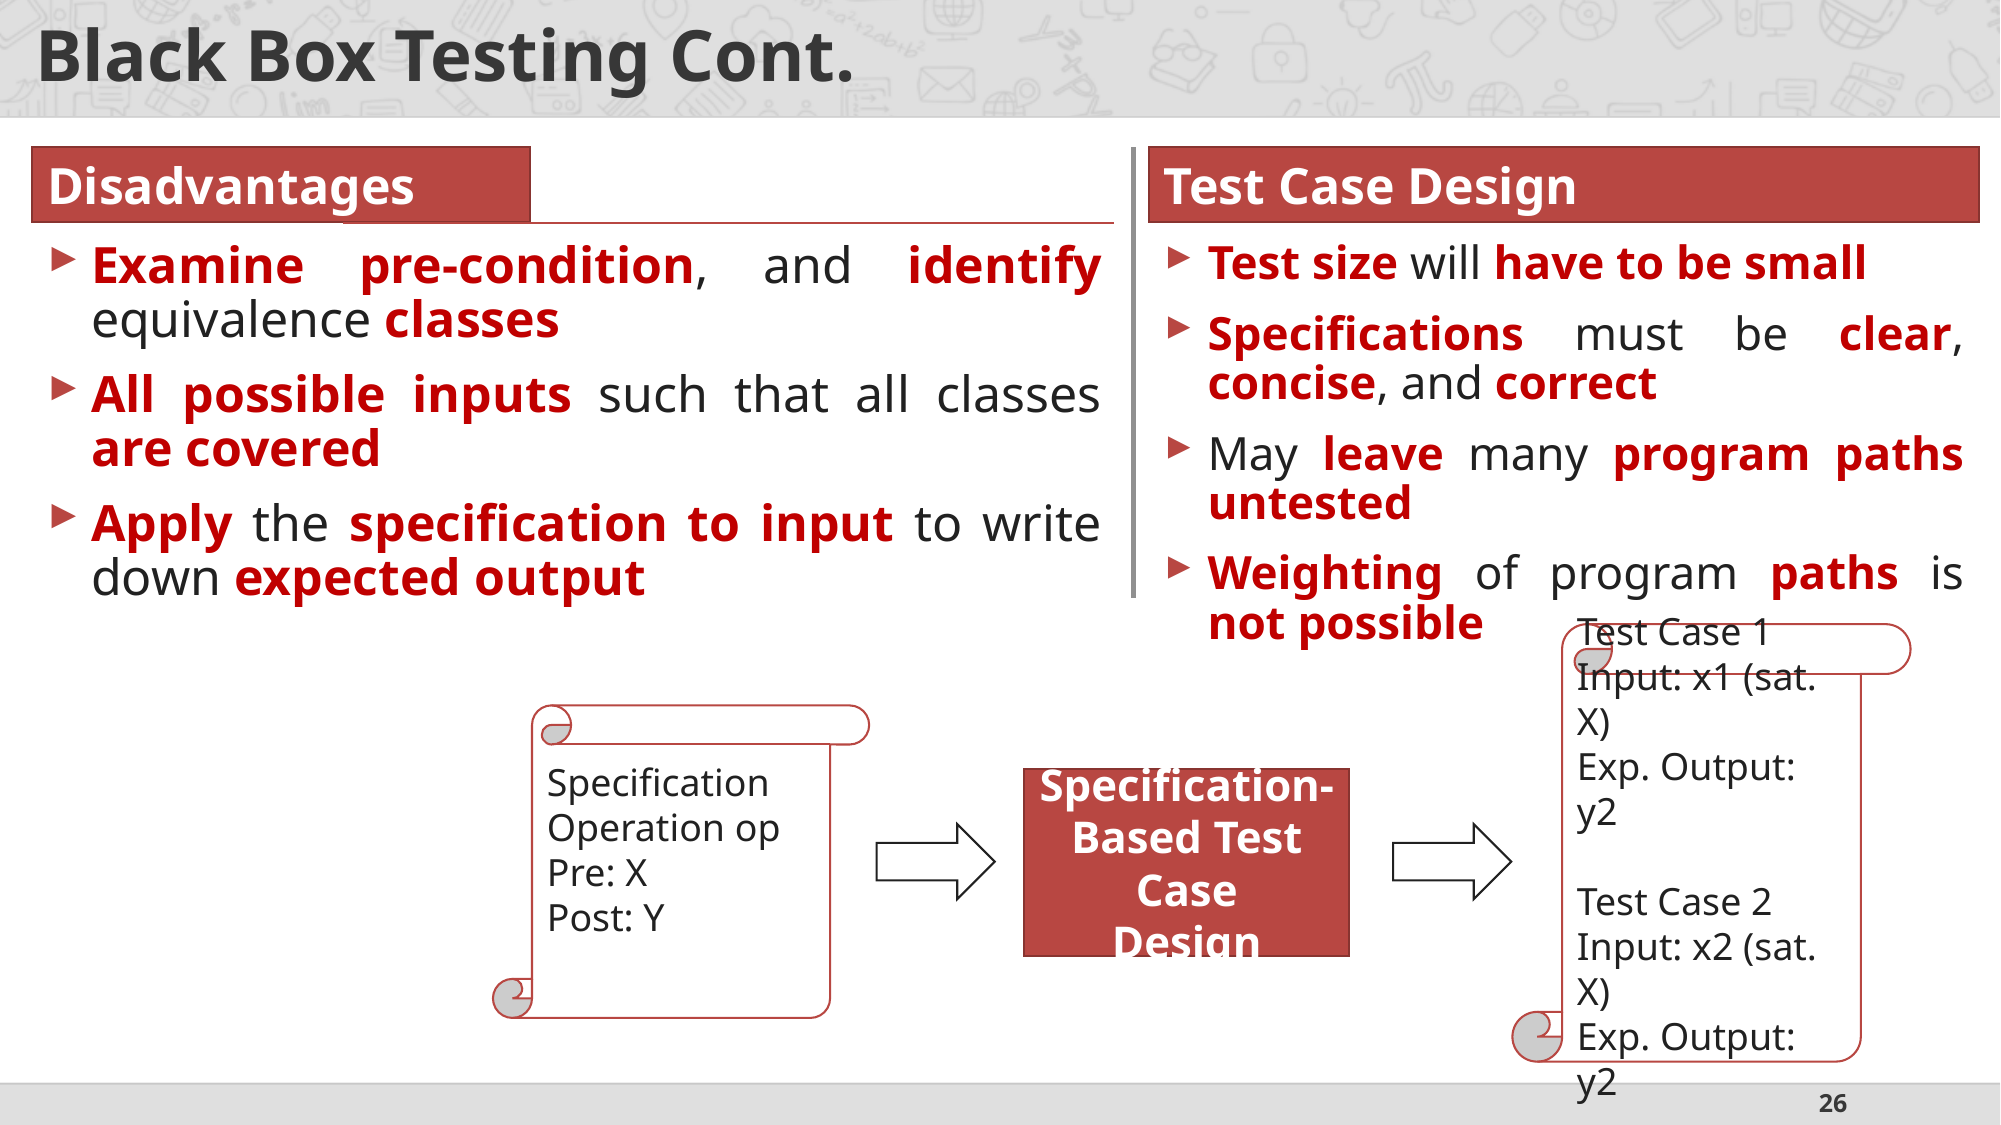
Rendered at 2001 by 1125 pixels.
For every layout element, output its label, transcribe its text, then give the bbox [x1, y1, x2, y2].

text_box [875, 821, 997, 902]
text_box Test Case Design [1148, 146, 1980, 223]
text_box Specification- Based Test Case Design [1023, 768, 1350, 957]
text_box Test Case 1 Input: x1 (sat. X) Exp. Output: y2 Test Case 2 Input: x2 (sat. X) Exp. Output: y2 [1511, 623, 1912, 1063]
text_box Disadvantages [31, 146, 531, 223]
list Examine pre-condition, and identify equivalence classes All possible inputs such that all classes are covered Apply the specification to input to write down expected output [32, 233, 1117, 650]
title Black Box Testing Cont. [0, 0, 2000, 117]
text_box Specification Operation op Pre: X Post: Y [491, 704, 871, 1019]
text_box [1392, 821, 1513, 902]
text_box Test size will have to be small Specifications must be clear, concise, and correct May leave many program paths untested Weighting of program paths is not possible [1149, 233, 1979, 645]
